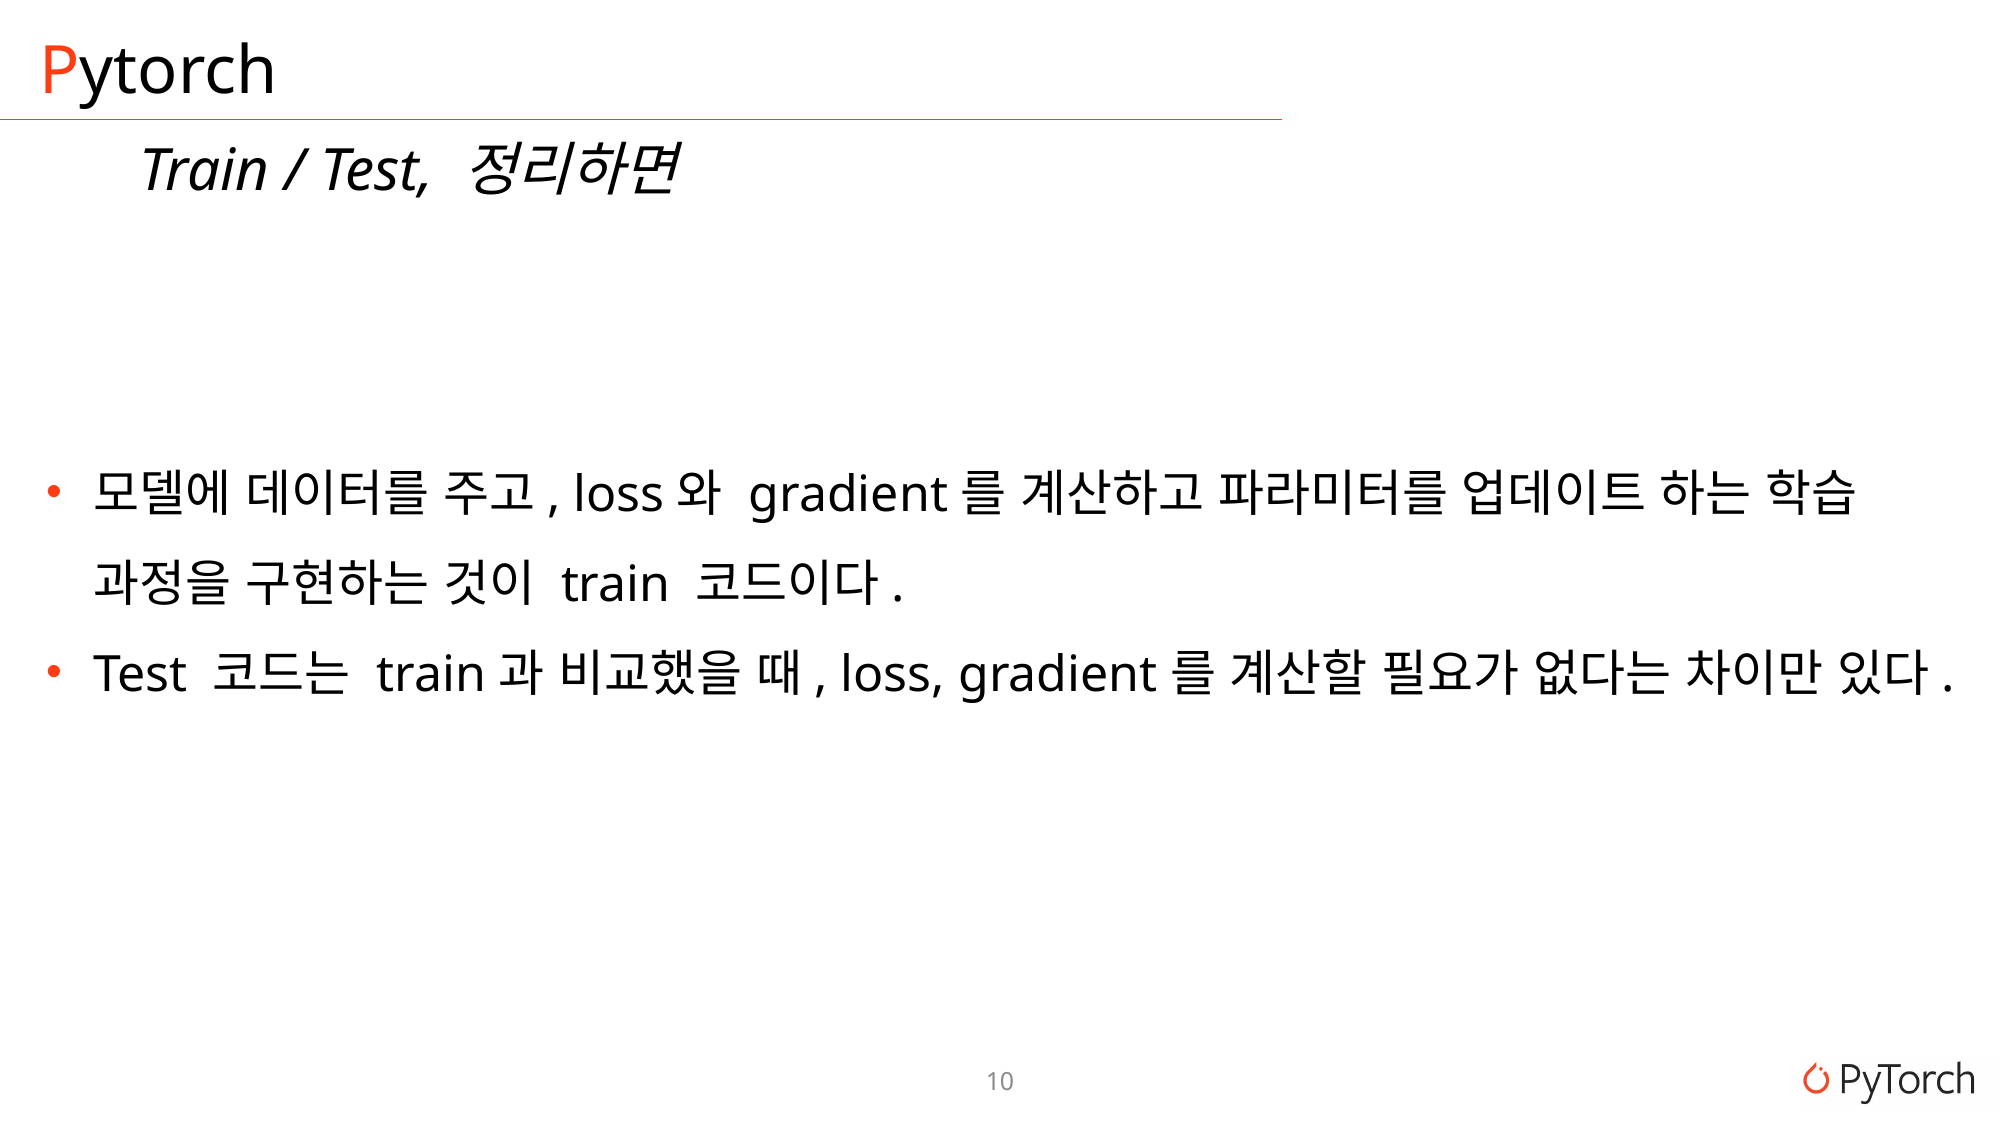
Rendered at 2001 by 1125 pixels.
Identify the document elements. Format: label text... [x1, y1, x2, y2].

title Pytorch [24, 31, 1252, 114]
text_box 모델에 데이터를 주고, loss와 gradient를 계산하고 파라미터를 업데이트 하는 학습 과정을 구현하는 것이 train 코드이다. Test 코드는 train과 비교했을 때, loss, gradient를 계산할 필요가 없다는 차이만 있다. [31, 423, 1969, 709]
slide_number 10 [927, 1052, 1073, 1113]
picture [1803, 1056, 2001, 1109]
text_box Train / Test, 정리하면 [124, 130, 1525, 213]
